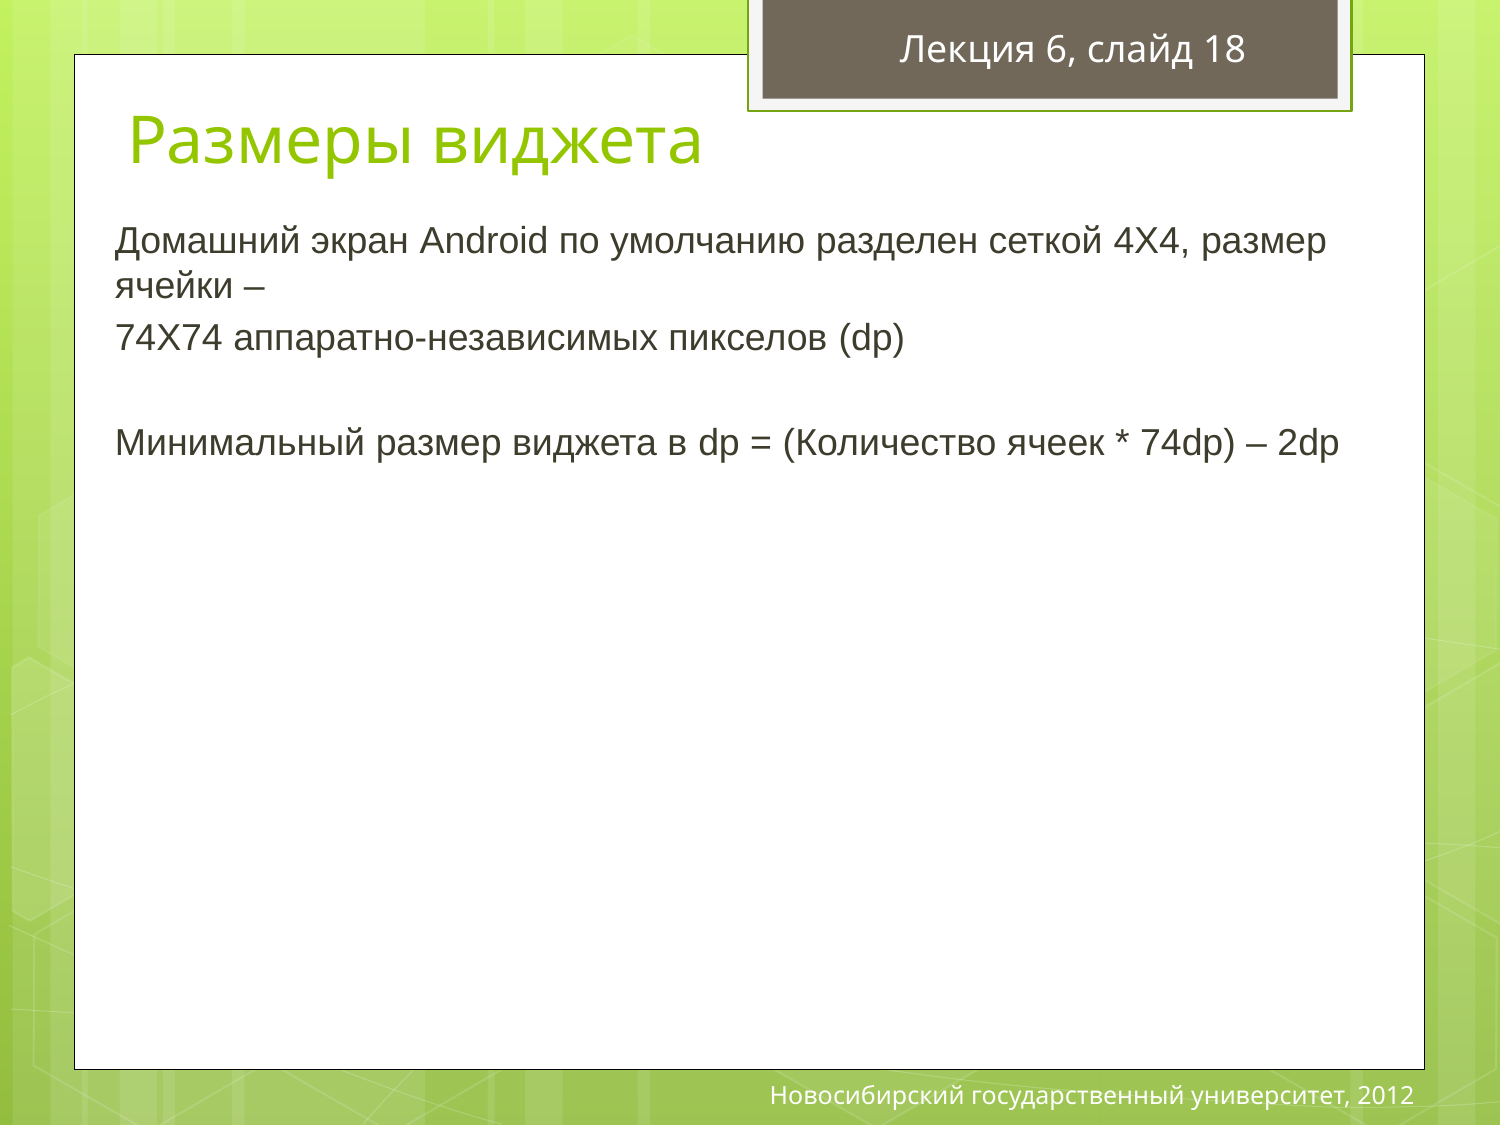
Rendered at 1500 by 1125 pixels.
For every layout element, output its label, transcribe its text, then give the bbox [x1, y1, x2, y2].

footer Новосибирский государственный университет, 2012 [466, 1065, 1431, 1125]
list Домашний экран Android по умолчанию разделен сеткой 4X4, размер ячейки – 74X74 аппаратно-независимых пикселов (dp) Минимальный размер виджета в dp = (Количество ячеек * 74dp) – 2dp [88, 208, 1388, 492]
text_box Лекция 6, слайд 18 [884, 17, 1262, 78]
title Размеры виджета [112, 90, 1265, 185]
